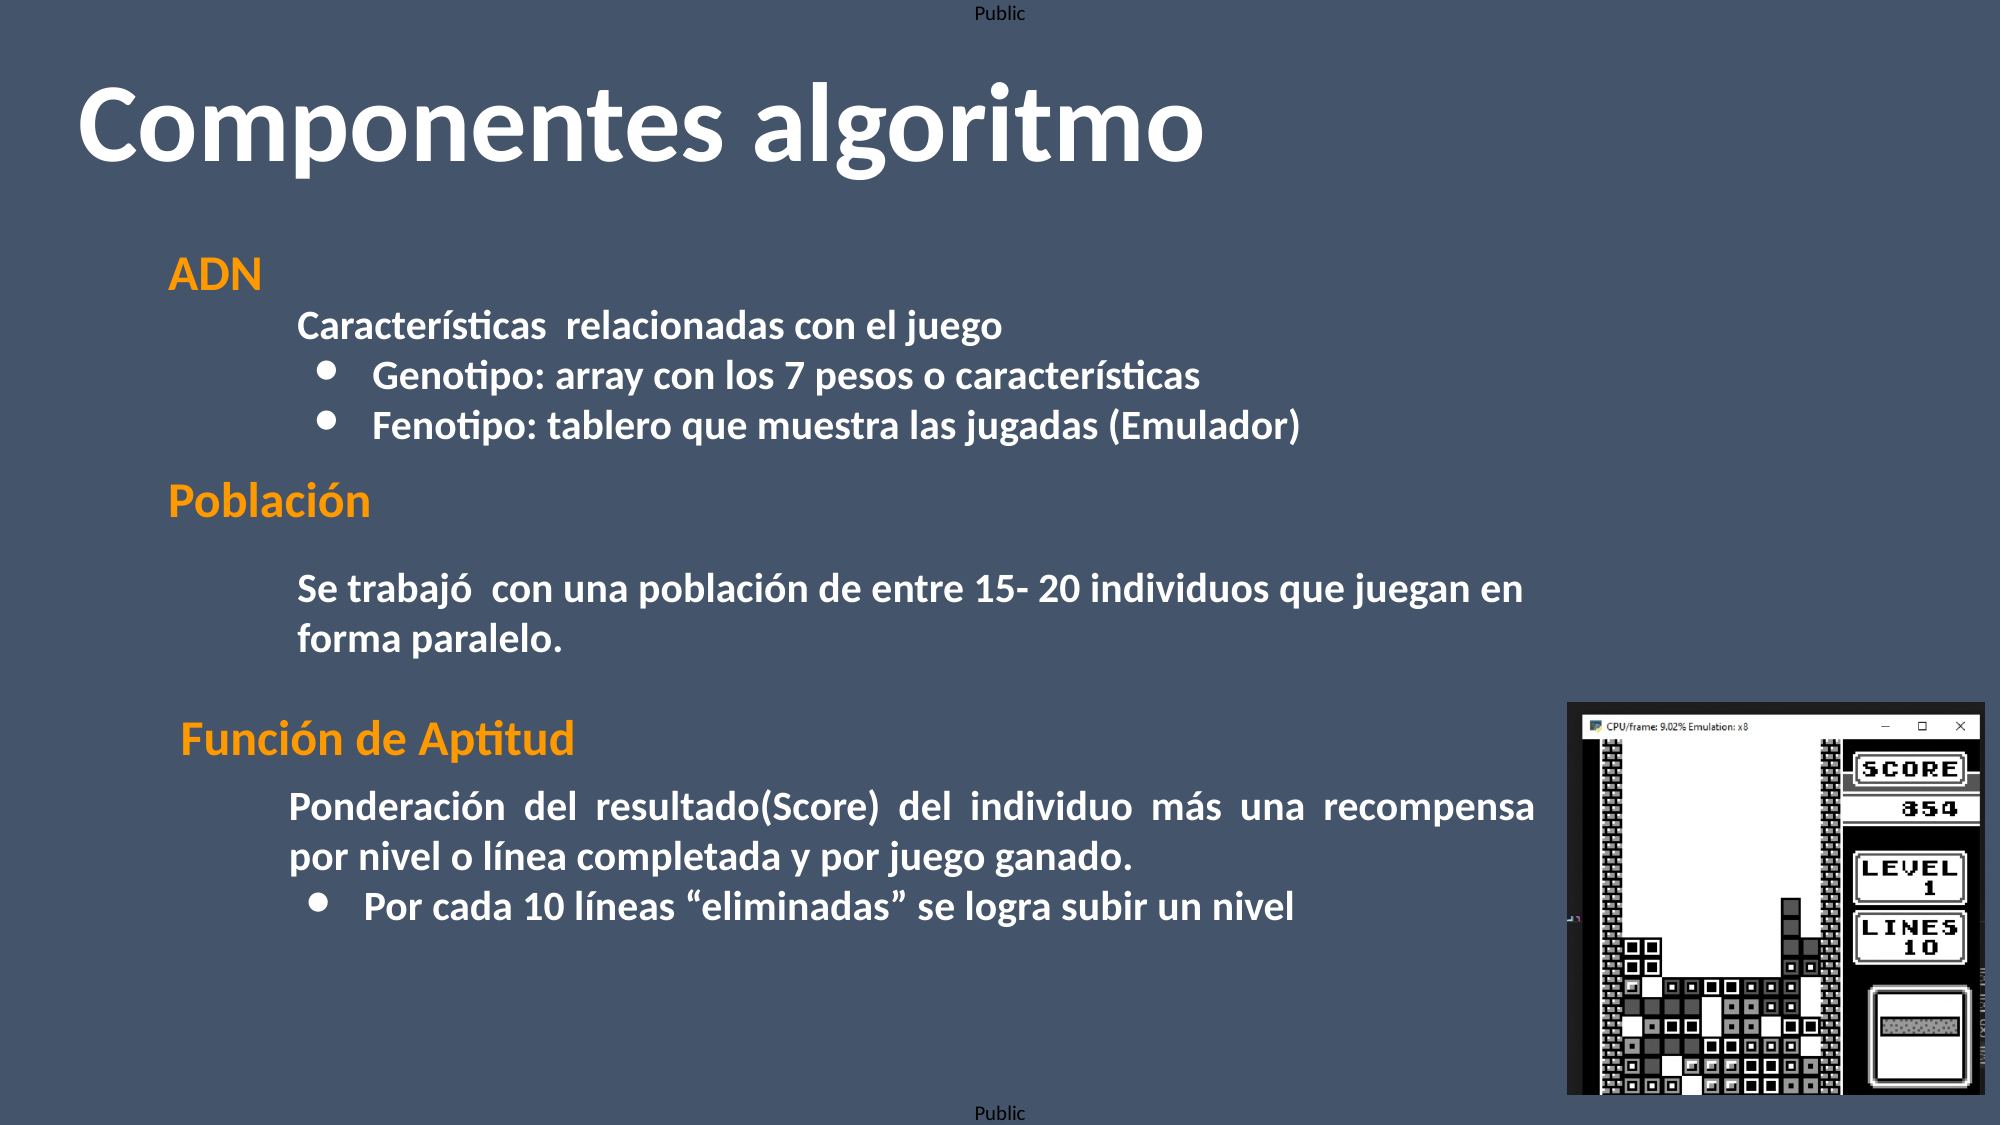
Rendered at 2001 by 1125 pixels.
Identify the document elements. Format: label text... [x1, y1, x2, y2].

text_box Componentes algoritmo [63, 41, 1498, 192]
text_box ADN [153, 233, 553, 309]
text_box Características relacionadas con el juego Genotipo: array con los 7 pesos o características Fenotipo: tablero que muestra las jugadas (Emulador) [282, 289, 1643, 455]
text_box Función de Aptitud [165, 698, 861, 774]
text_box Población [153, 459, 553, 535]
picture [1567, 701, 1985, 1095]
text_box Ponderación del resultado(Score) del individuo más una recompensa por nivel o línea completada y por juego ganado. Por cada 10 líneas “eliminadas” se logra subir un nivel [273, 771, 1552, 987]
text_box Se trabajó con una población de entre 15- 20 individuos que juegan en forma paralelo. [282, 553, 1643, 669]
